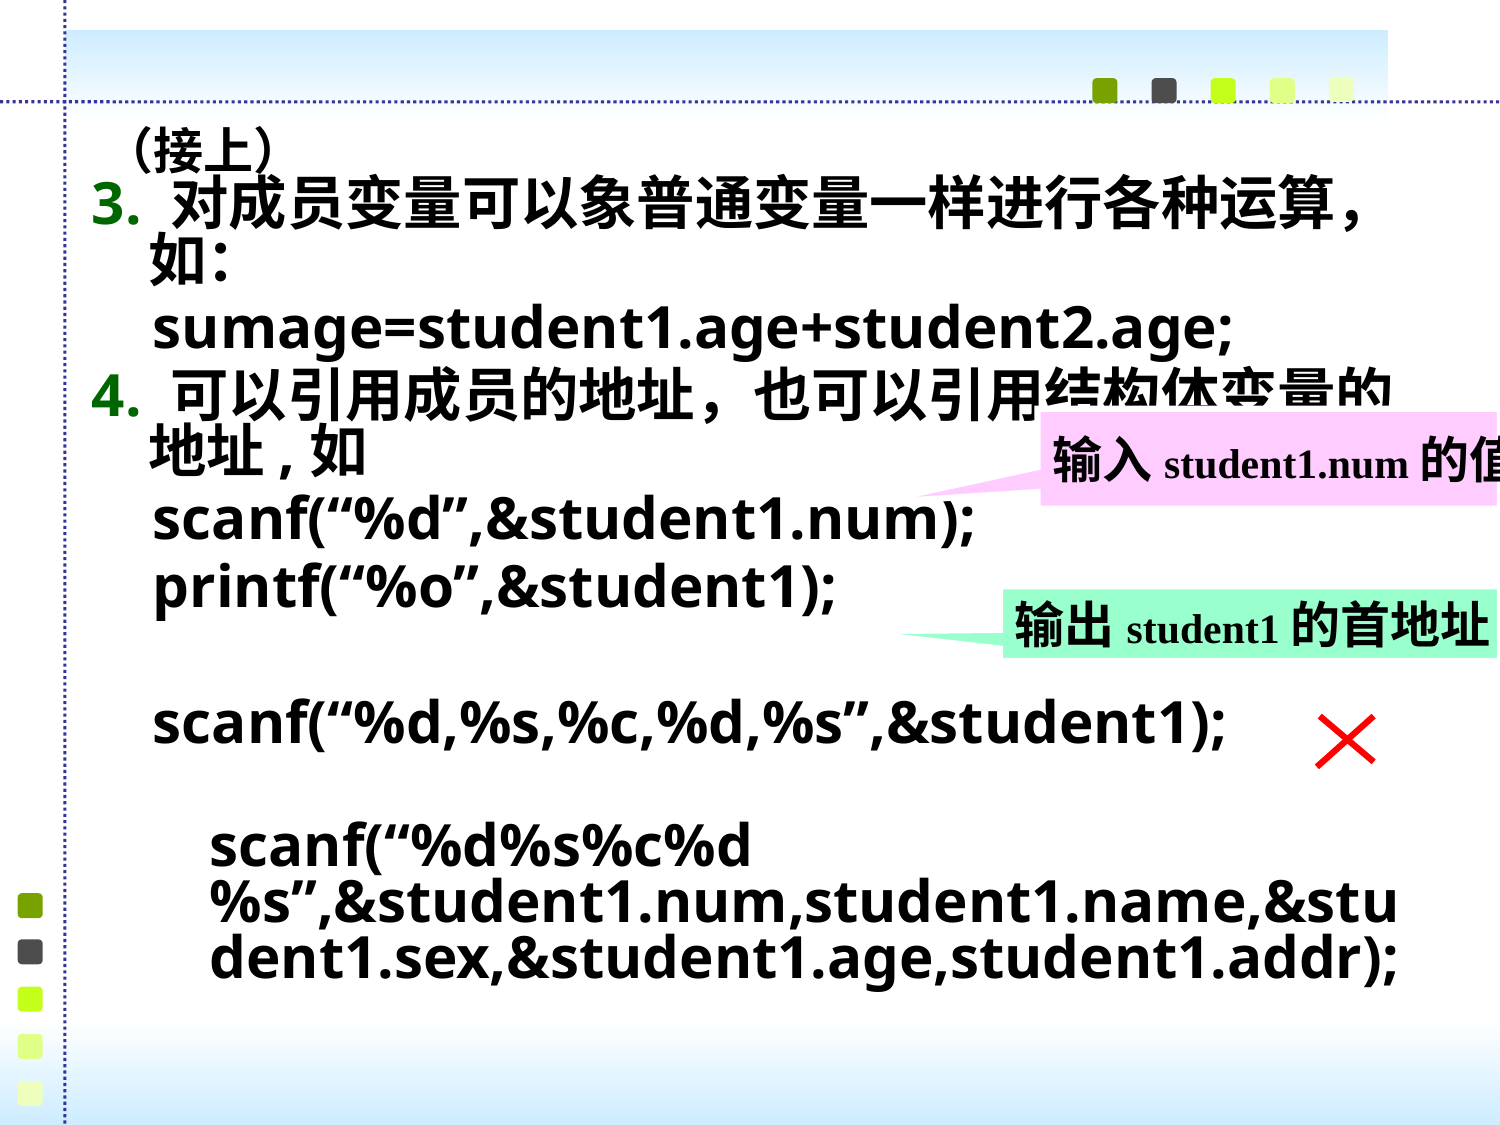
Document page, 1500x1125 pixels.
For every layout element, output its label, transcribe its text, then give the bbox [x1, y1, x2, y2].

text_box 输入student1.num的值 [873, 408, 1500, 509]
list 3. 对成员变量可以象普通变量一样进行各种运算，如： sumage=student1.age+student2.age; 4. 可以引用成员的地址，也可以引用结构体变量的地址,如 scanf(“%d”,&student1.num); printf(“%o”,&student1); scanf(“%d,%s,%c,%d,%s”,&student1); [76, 172, 1440, 811]
title （接上） [88, 90, 1459, 209]
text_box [1316, 715, 1374, 768]
text_box 输出student1的首地址 [847, 586, 1500, 662]
text_box scanf(“%d%s%c%d%s”,&student1.num,student1.name,&student1.sex,&student1.age,student1.addr); [194, 814, 1424, 998]
